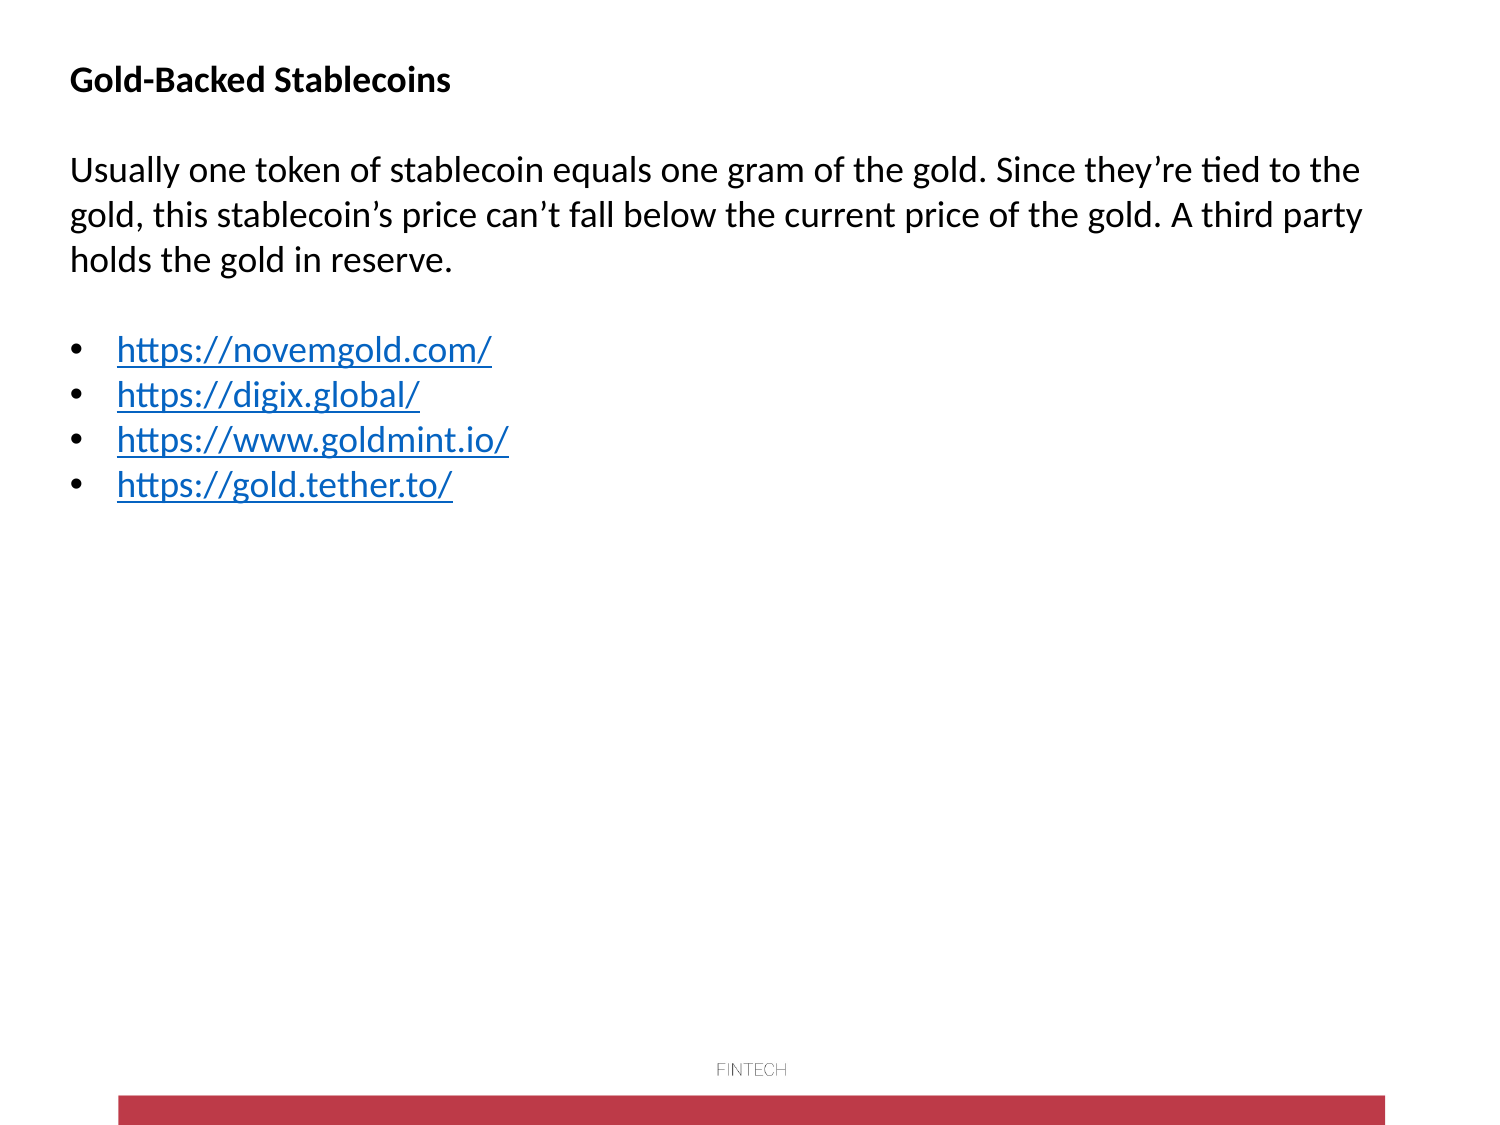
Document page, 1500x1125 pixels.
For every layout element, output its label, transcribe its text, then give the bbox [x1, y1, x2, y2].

picture [0, 0, 1500, 1125]
text_box Gold-Backed Stablecoins Usually one token of stablecoin equals one gram of the gold. Since they’re tied to the gold, this stablecoin’s price can’t fall below the current price of the gold. A third party holds the gold in reserve. https://novemgold.com/ https://digix.global/ https://www.goldmint.io/ https://gold.tether.to/ [54, 48, 1416, 648]
